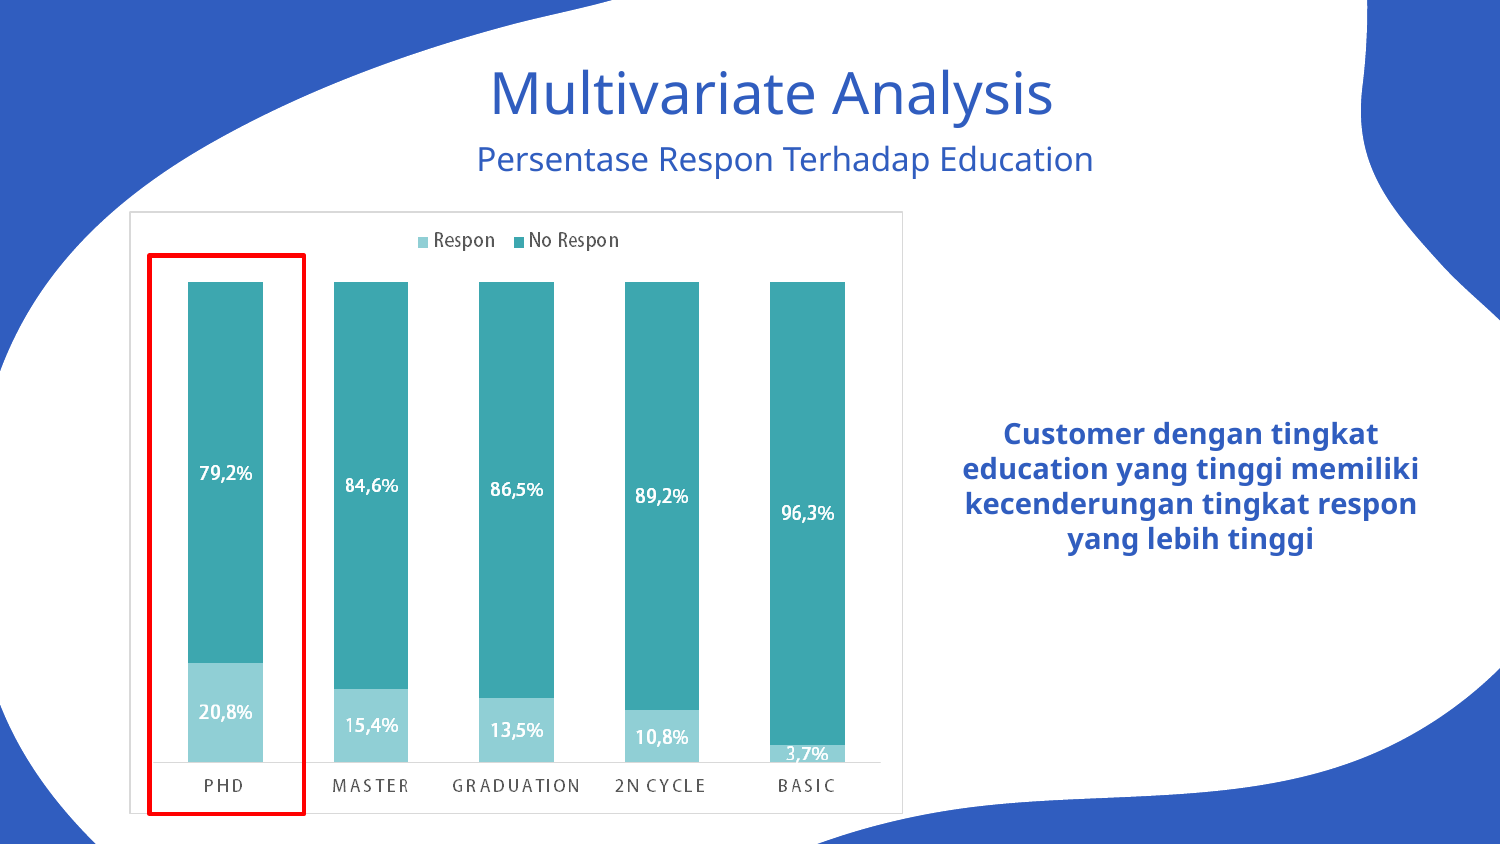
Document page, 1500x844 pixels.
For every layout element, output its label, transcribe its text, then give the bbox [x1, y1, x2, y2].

picture [129, 211, 903, 815]
title Multivariate Analysis [354, 41, 1190, 151]
title Persentase Respon Terhadap Education [357, 123, 1215, 192]
text_box Customer dengan tingkat education yang tinggi memiliki kecenderungan tingkat respon yang lebih tinggi [943, 400, 1440, 571]
